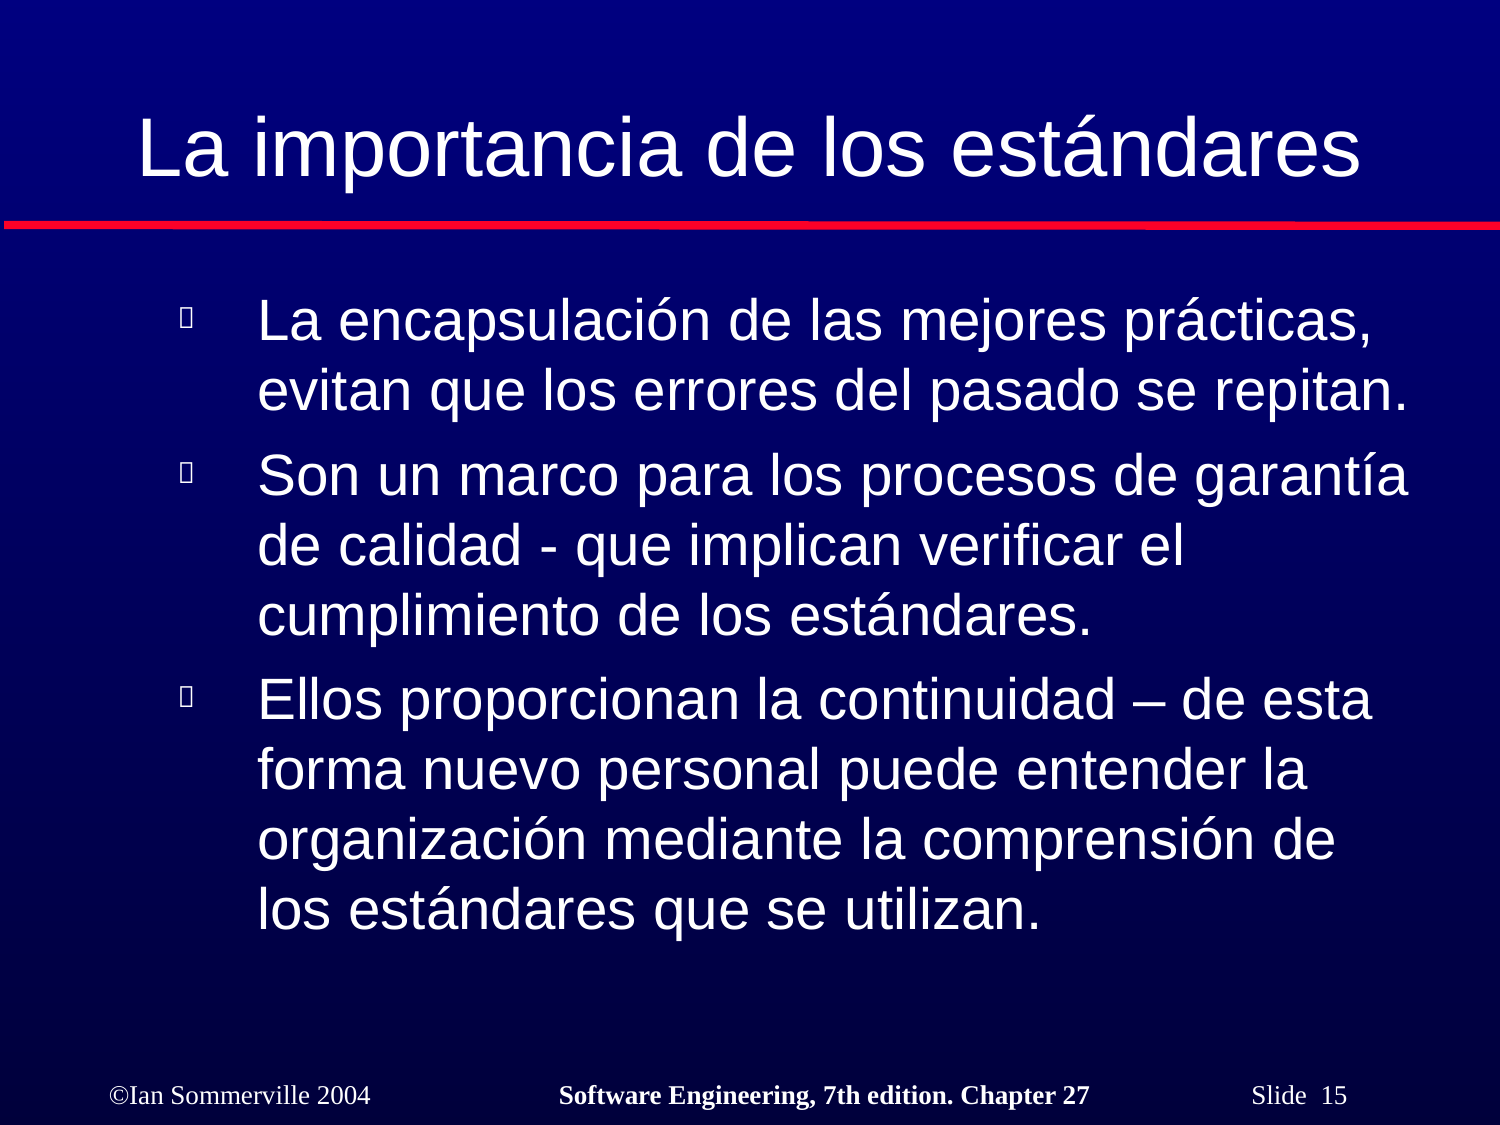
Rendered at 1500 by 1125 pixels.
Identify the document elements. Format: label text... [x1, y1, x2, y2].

title La importancia de los estándares [109, 49, 1391, 202]
list La encapsulación de las mejores prácticas, evitan que los errores del pasado se repitan. Son un marco para los procesos de garantía de calidad - que implican verificar el cumplimiento de los estándares. Ellos proporcionan la continuidad – de esta forma nuevo personal puede entender la organización mediante la comprensión de los estándares que se utilizan. [161, 274, 1444, 954]
